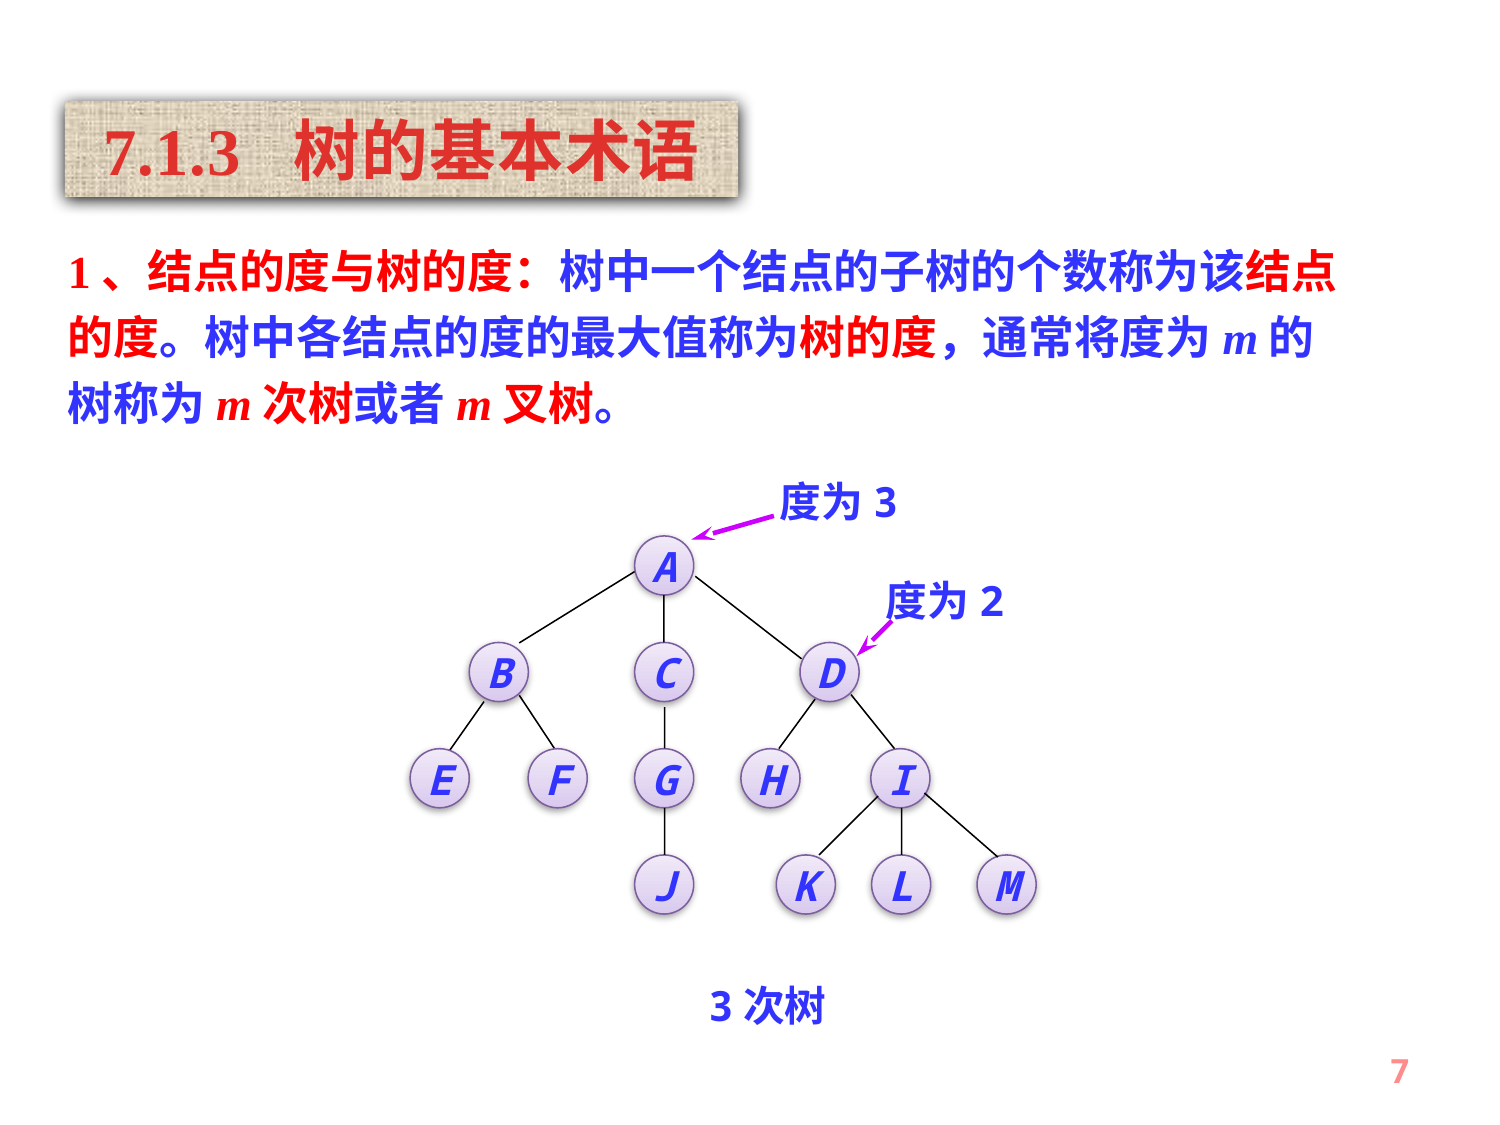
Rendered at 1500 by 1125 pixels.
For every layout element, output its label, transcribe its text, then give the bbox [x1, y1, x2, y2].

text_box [409, 535, 1037, 915]
text_box 3次树 [656, 972, 879, 1038]
text_box [699, 527, 710, 534]
text_box 度为3 [750, 468, 928, 534]
text_box 1、结点的度与树的度：树中一个结点的子树的个数称为该结点的度。树中各结点的度的最大值称为树的度，通常将度为m的树称为m次树或者m叉树。 [53, 224, 1372, 438]
text_box 7.1.3 树的基本术语 [64, 101, 739, 197]
slide_number 7 [1074, 1042, 1425, 1103]
